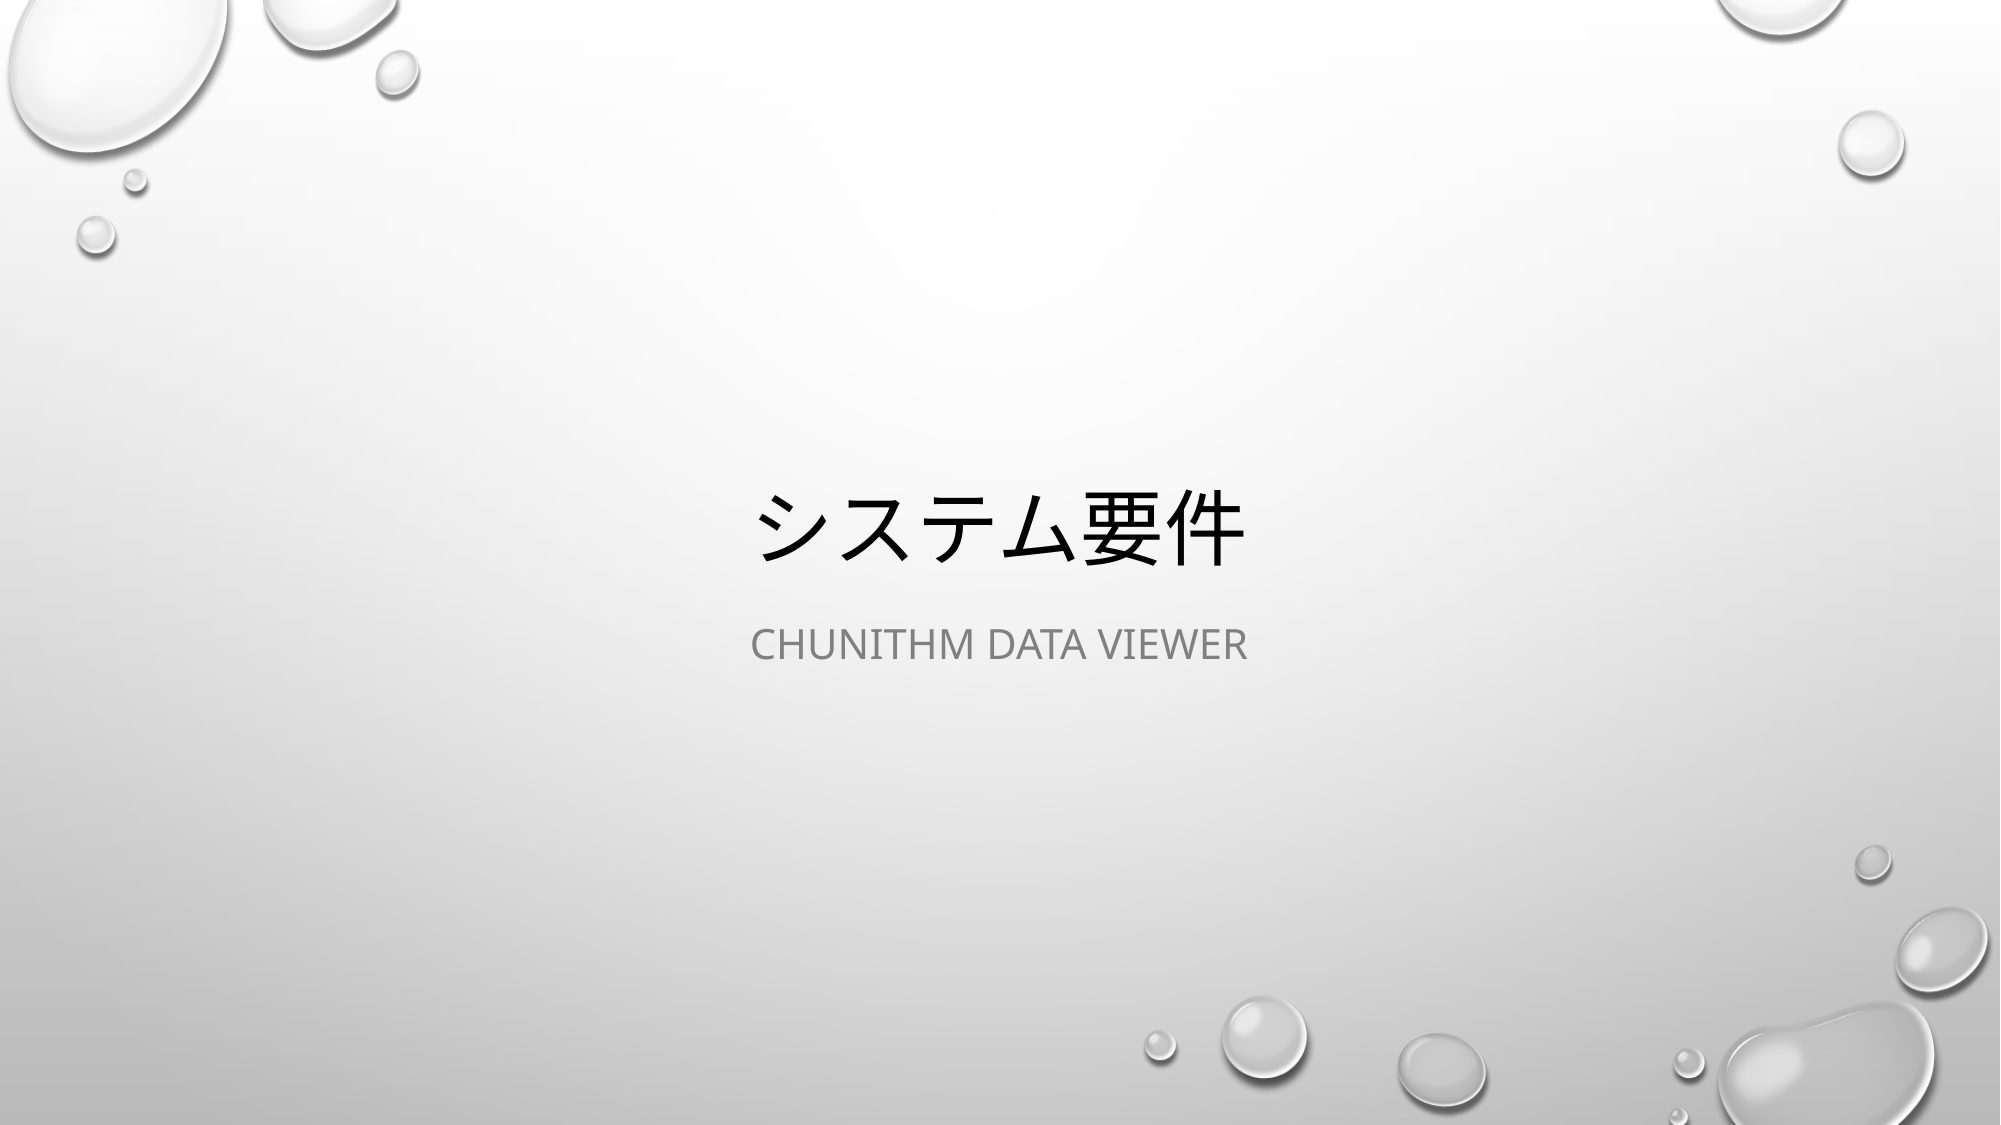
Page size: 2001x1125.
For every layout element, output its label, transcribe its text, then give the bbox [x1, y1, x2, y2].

picture [0, 0, 2000, 1125]
title システム要件 [149, 135, 1848, 585]
list CHUNITHM DATA VIEWER [149, 600, 1848, 825]
